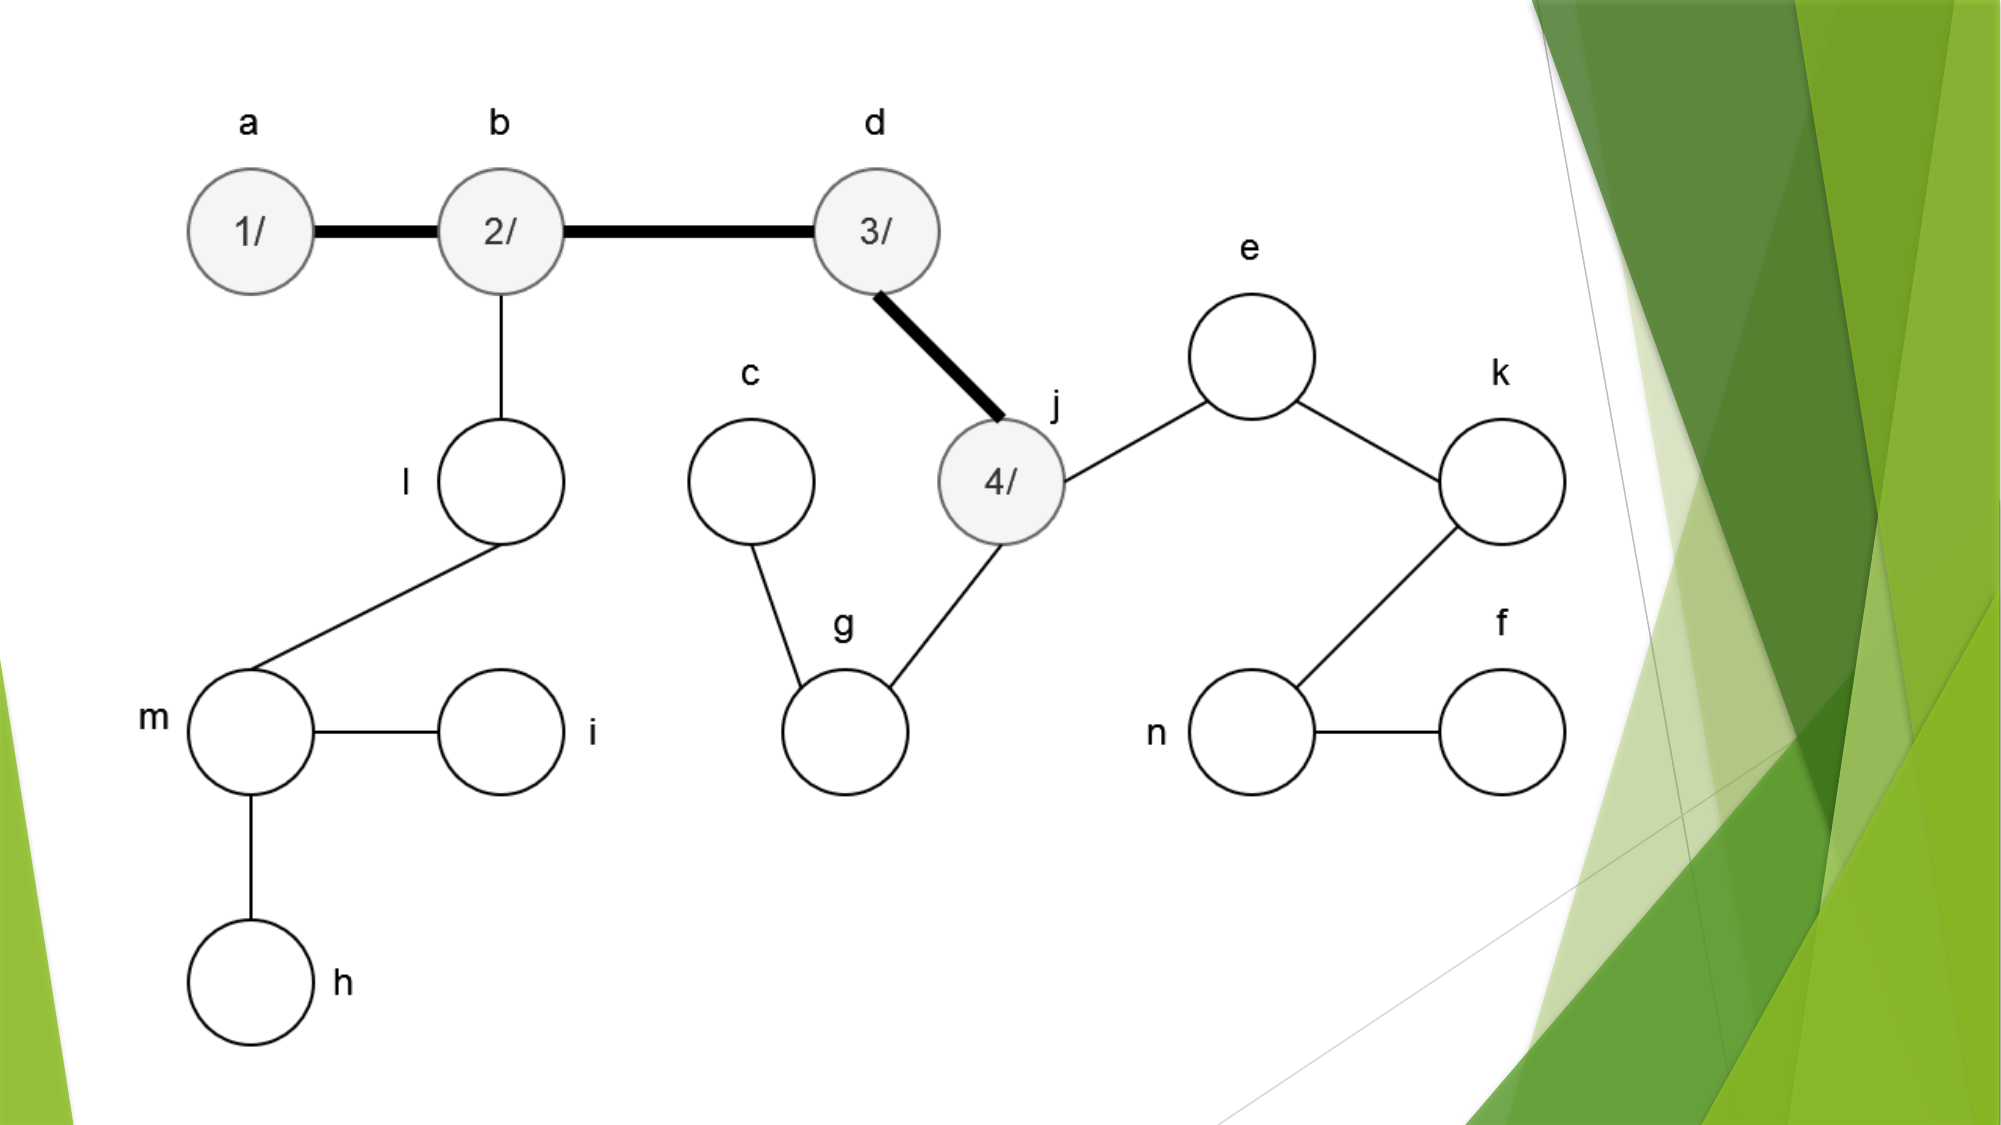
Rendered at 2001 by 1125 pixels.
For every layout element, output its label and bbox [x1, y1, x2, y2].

picture [62, 74, 1598, 1051]
